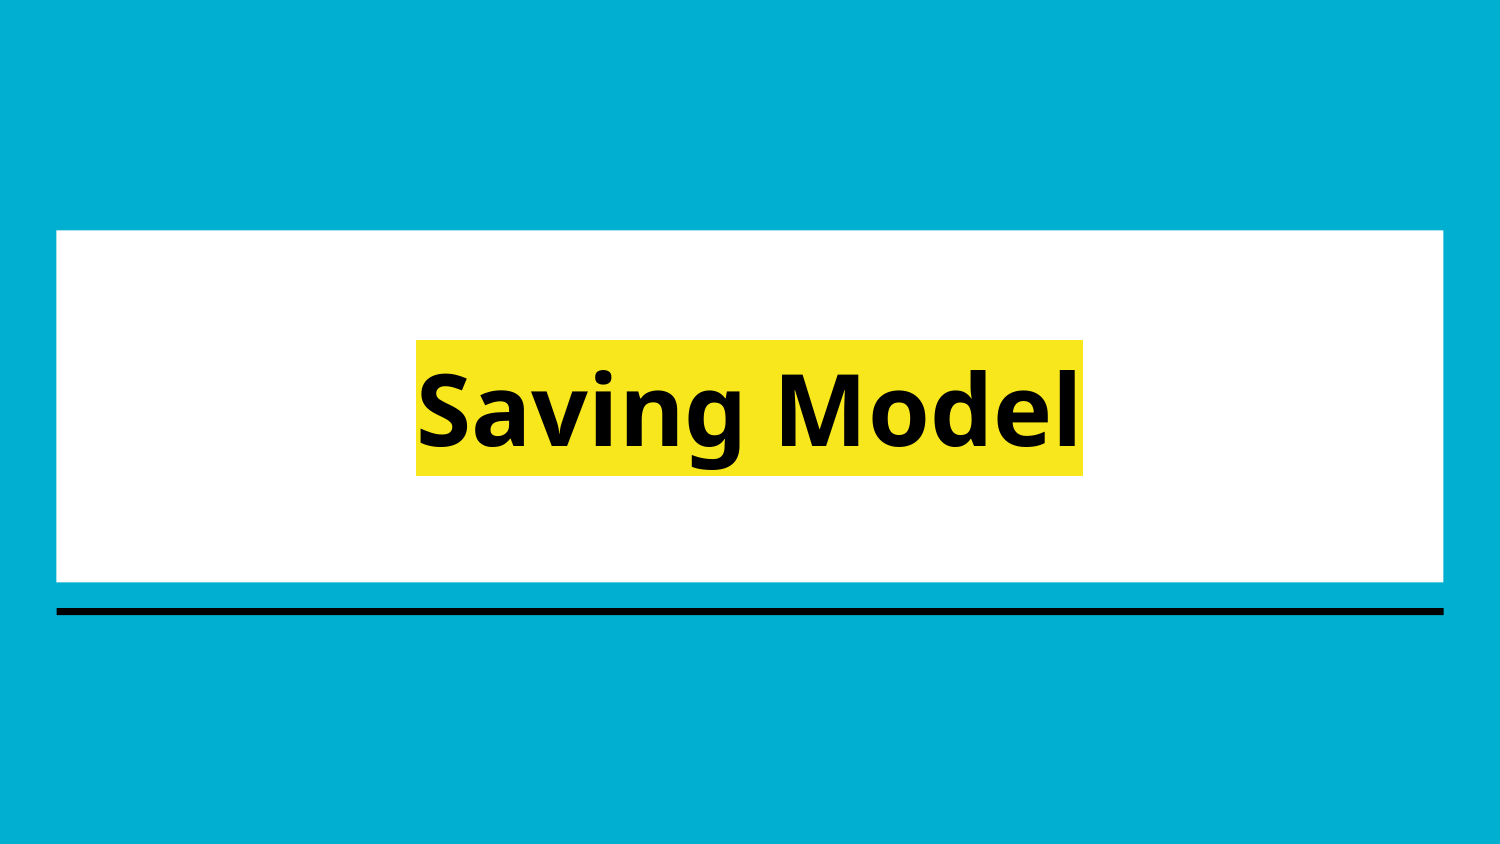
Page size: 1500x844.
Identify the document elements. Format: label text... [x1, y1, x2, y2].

title Saving Model [56, 230, 1444, 583]
